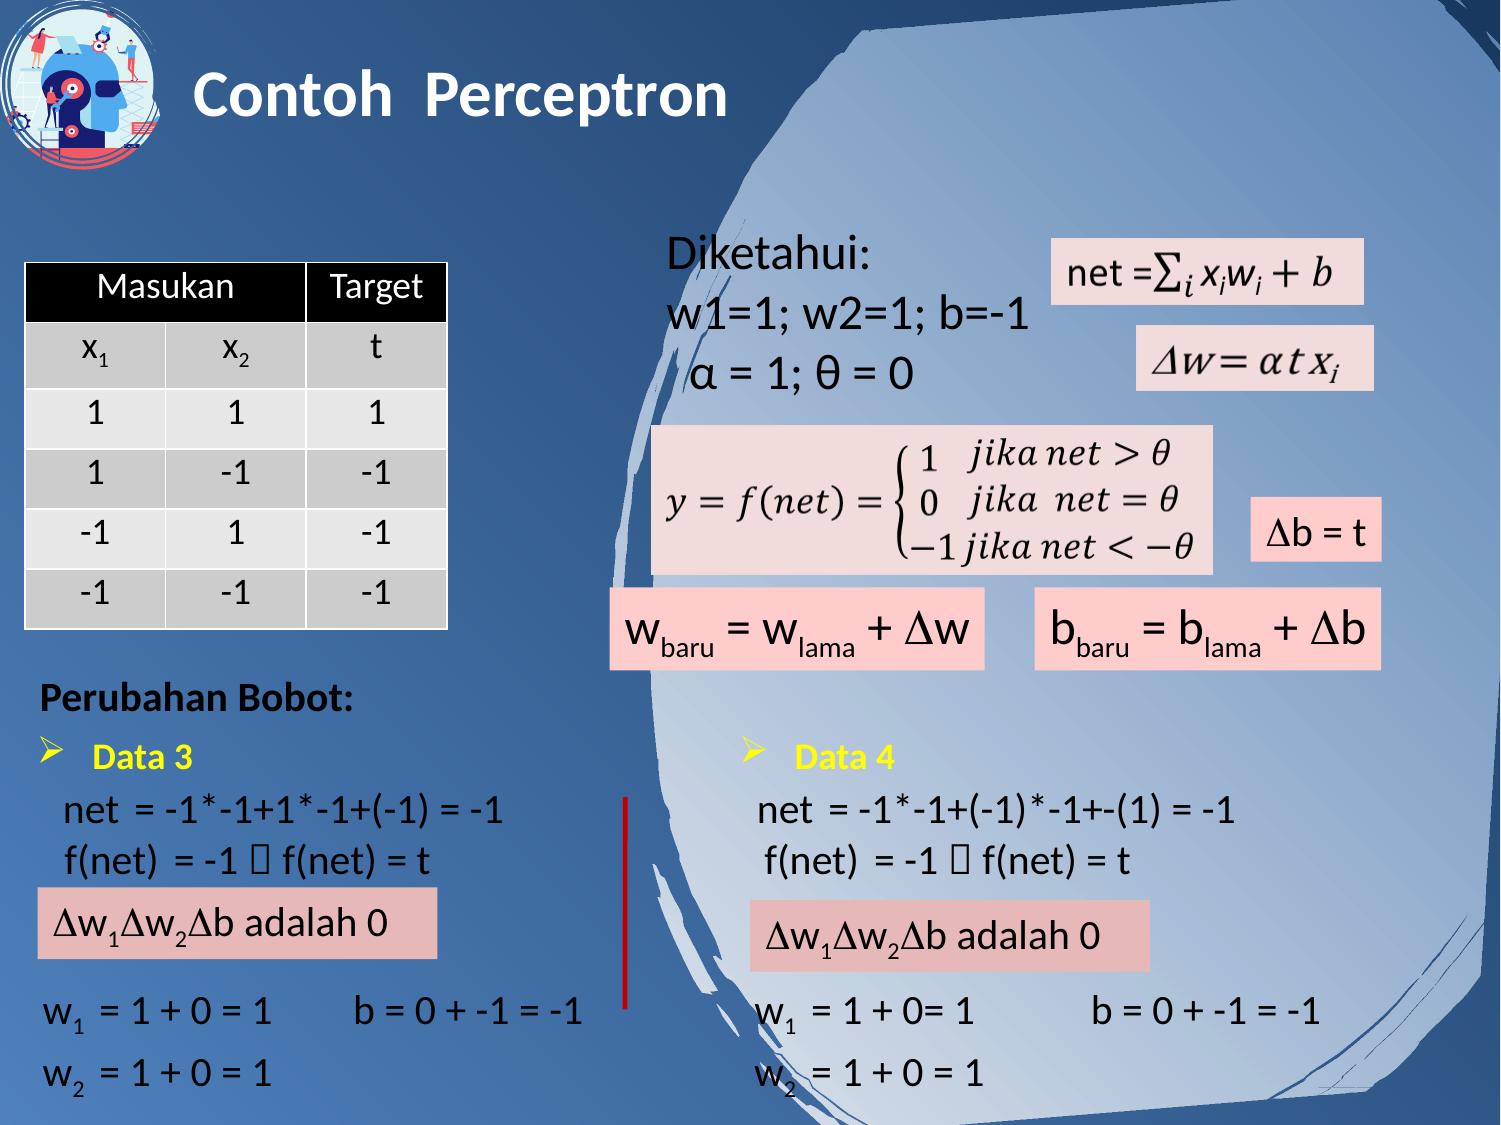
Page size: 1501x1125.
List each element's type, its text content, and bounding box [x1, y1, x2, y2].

table_cell -1 [307, 510, 446, 568]
table_cell t [307, 323, 446, 388]
table_header Masukan [26, 263, 305, 322]
text_box w2 = 1 + 0 = 1 [739, 1037, 1000, 1110]
text_box w1w2b adalah 0 [750, 900, 1150, 972]
picture [1135, 324, 1375, 392]
table_cell -1 [26, 510, 165, 568]
text_box Diketahui: w1=1; w2=1; b=-1 α = 1; θ = 0 [651, 212, 1046, 424]
text_box w1 = 1 + 0= 1 [739, 975, 991, 1037]
text_box Data 3 [22, 724, 208, 785]
text_box wbaru = wlama + w [609, 586, 986, 671]
text_box f(net) = -1  f(net) = t [749, 825, 1146, 897]
table_cell x1 [26, 323, 165, 388]
text_box w1w2b adalah 0 [37, 887, 438, 960]
table_cell 1 [166, 390, 305, 448]
text_box Data 4 [724, 724, 911, 785]
text_box Perubahan Bobot: [25, 662, 370, 728]
table_cell 1 [166, 510, 305, 568]
table_cell -1 [307, 450, 446, 508]
text_box net = -1*-1+1*-1+(-1) = -1 [48, 774, 520, 847]
text_box b = 0 + -1 = -1 [1075, 975, 1337, 1040]
picture [0, 0, 161, 170]
table_cell 1 [307, 390, 446, 448]
text_box net = -1*-1+(-1)*-1+-(1) = -1 [741, 774, 1252, 847]
text_box bbaru = blama + b [1034, 586, 1382, 671]
text_box f(net) = -1  f(net) = t [49, 825, 446, 897]
text_box w1 = 1 + 0 = 1 [27, 975, 288, 1037]
title Contoh Perceptron [193, 31, 1501, 130]
text_box b = 0 + -1 = -1 [338, 975, 599, 1040]
table_cell -1 [307, 570, 446, 628]
table_cell 1 [26, 450, 165, 508]
table_header Target [307, 263, 446, 322]
text_box b = t [1250, 496, 1383, 563]
picture [1049, 237, 1365, 306]
table_cell x2 [166, 323, 305, 388]
text_box w2 = 1 + 0 = 1 [27, 1037, 288, 1110]
table_cell 1 [26, 390, 165, 448]
table_cell -1 [166, 570, 305, 628]
table_cell -1 [166, 450, 305, 508]
table_cell -1 [26, 570, 165, 628]
picture [649, 424, 1215, 576]
